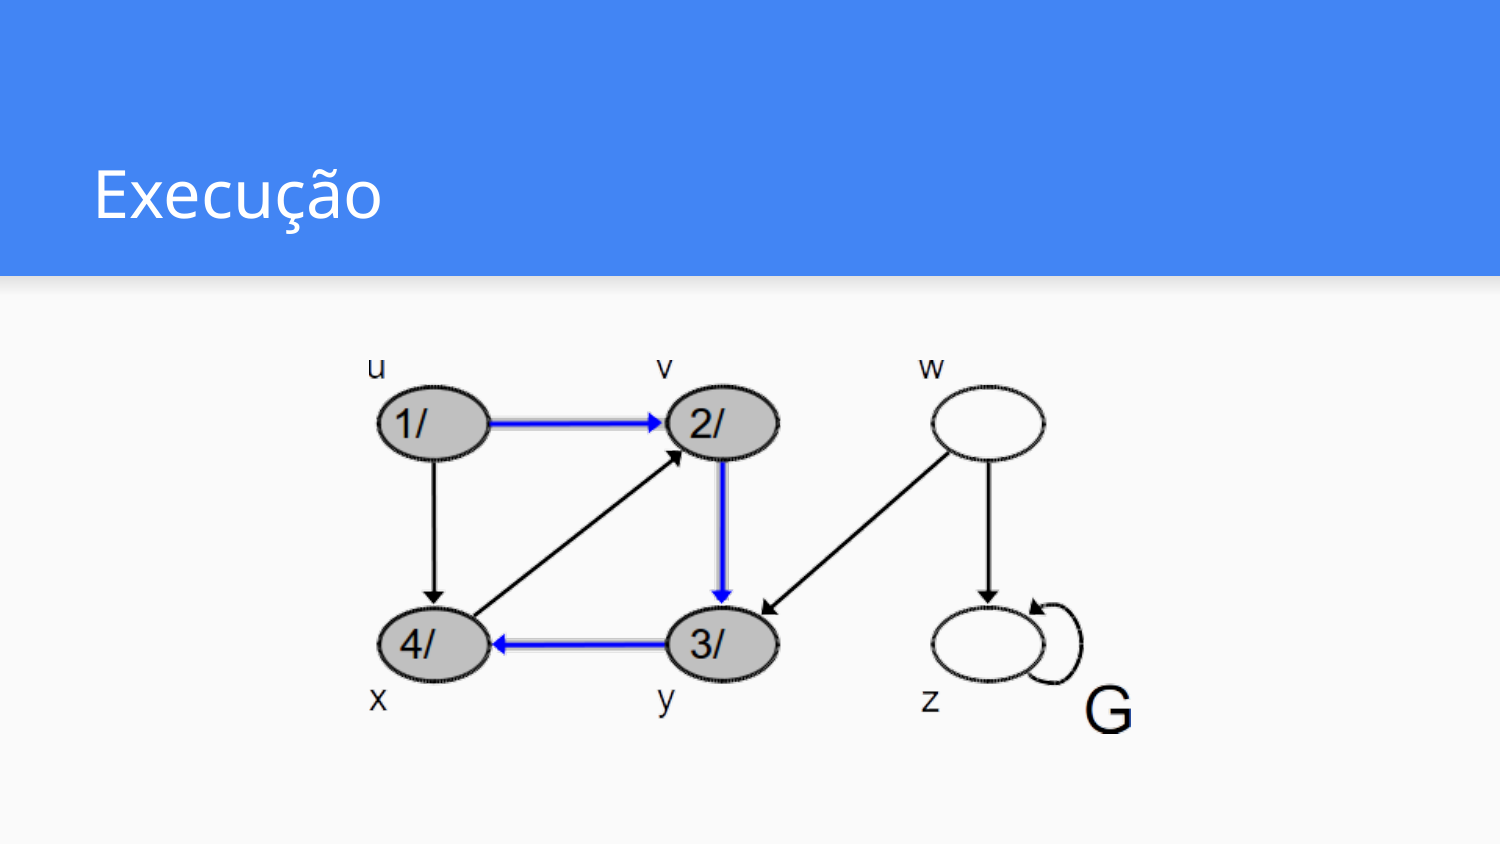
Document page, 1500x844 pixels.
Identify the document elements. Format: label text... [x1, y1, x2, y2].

title Execução [77, 121, 1427, 248]
picture [369, 359, 1131, 734]
